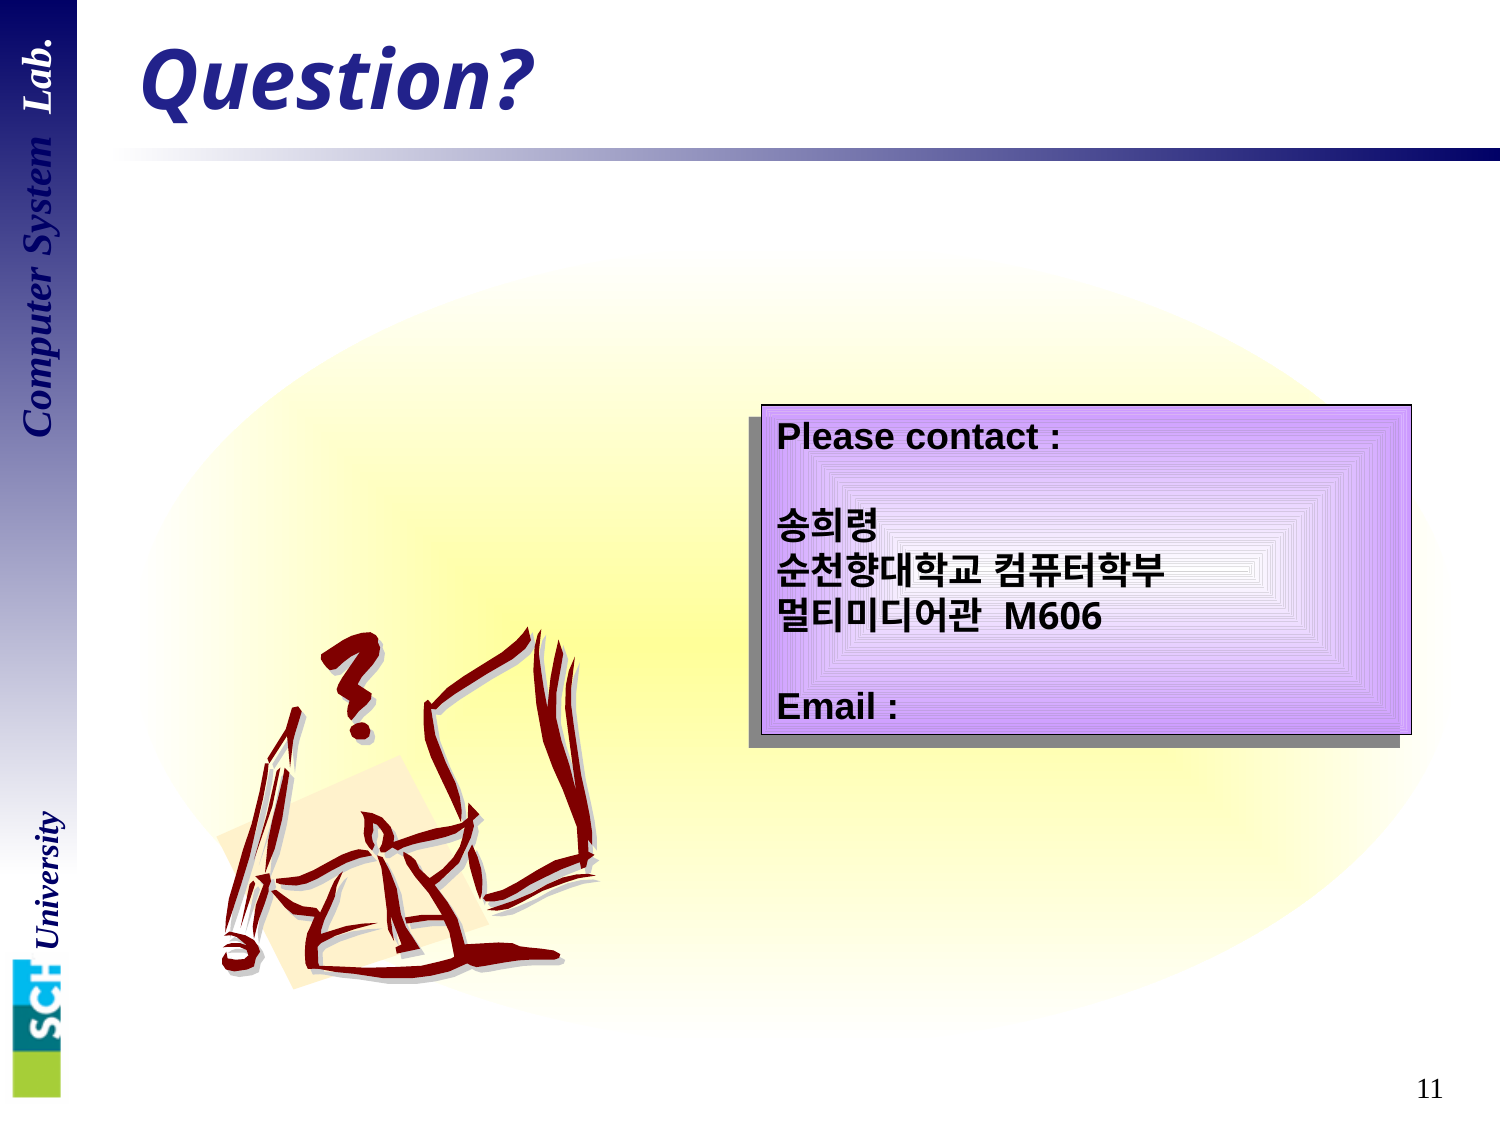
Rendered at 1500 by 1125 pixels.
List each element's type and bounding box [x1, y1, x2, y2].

picture [5, 952, 69, 1104]
